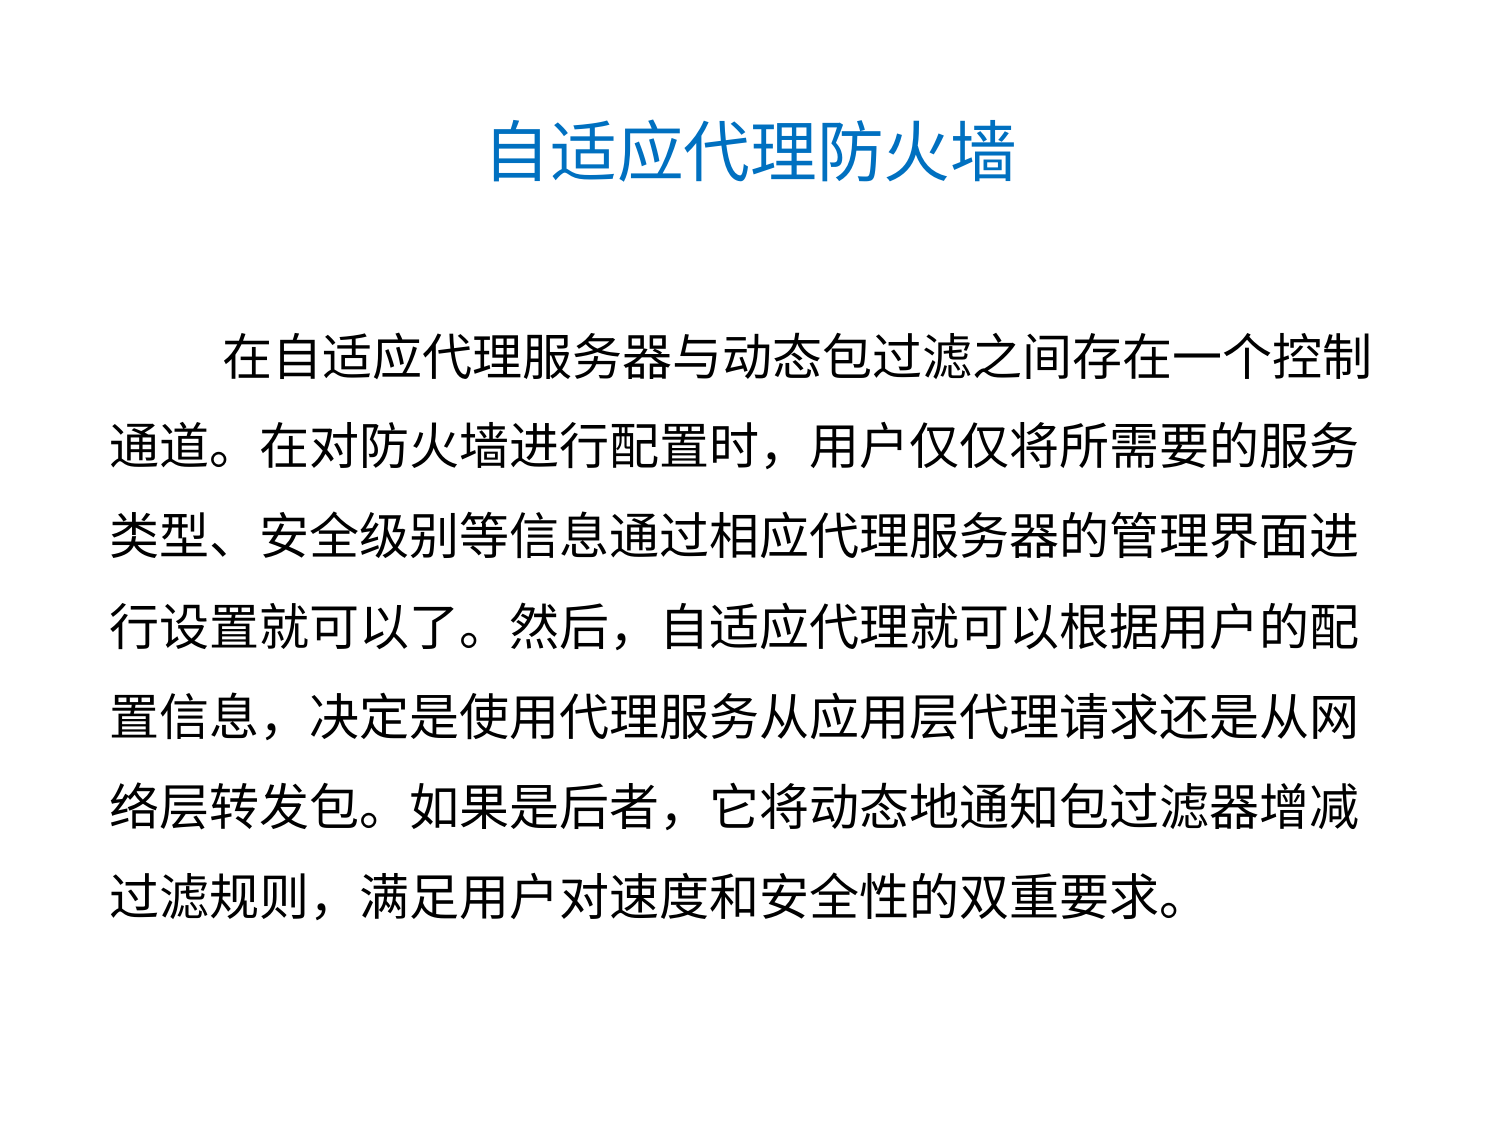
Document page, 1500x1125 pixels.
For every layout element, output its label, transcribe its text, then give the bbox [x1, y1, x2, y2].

text_box 在自适应代理服务器与动态包过滤之间存在一个控制通道。在对防火墙进行配置时，用户仅仅将所需要的服务类型、安全级别等信息通过相应代理服务器的管理界面进行设置就可以了。然后，自适应代理就可以根据用户的配置信息，决定是使用代理服务从应用层代理请求还是从网络层转发包。如果是后者，它将动态地通知包过滤器增减过滤规则，满足用户对速度和安全性的双重要求。 [94, 287, 1407, 988]
title 自适应代理防火墙 [93, 49, 1407, 250]
